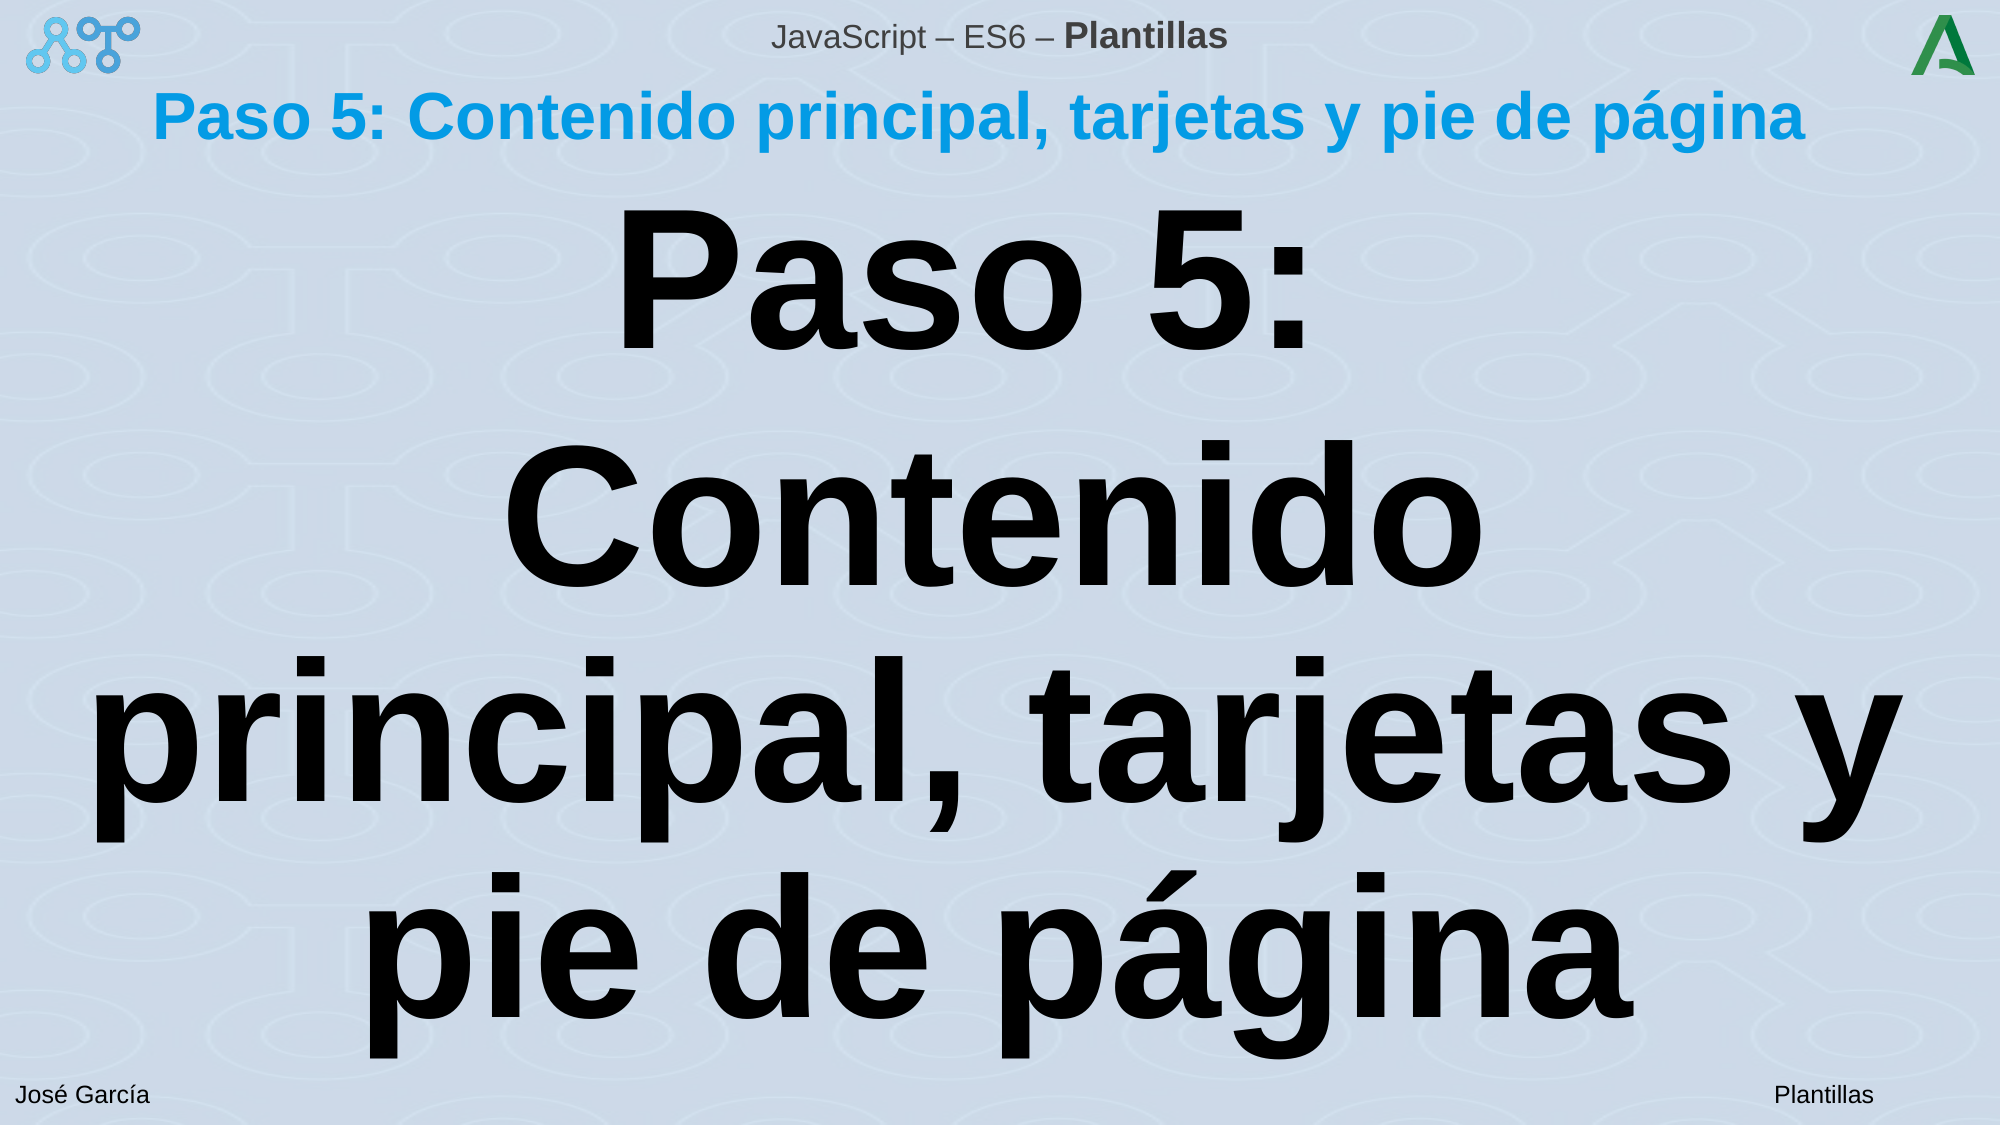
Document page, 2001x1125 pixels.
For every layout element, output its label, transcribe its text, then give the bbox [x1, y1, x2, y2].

picture [1911, 15, 1975, 75]
text_box Plantillas [1759, 1071, 1890, 1117]
picture [24, 15, 142, 75]
list Paso 5: Contenido principal, tarjetas y pie de página [50, 168, 1940, 1066]
text_box José García [0, 1071, 166, 1117]
text_box JavaScript – ES6 – Plantillas [746, 3, 1244, 64]
title Paso 5: Contenido principal, tarjetas y pie de página [137, 59, 1863, 177]
